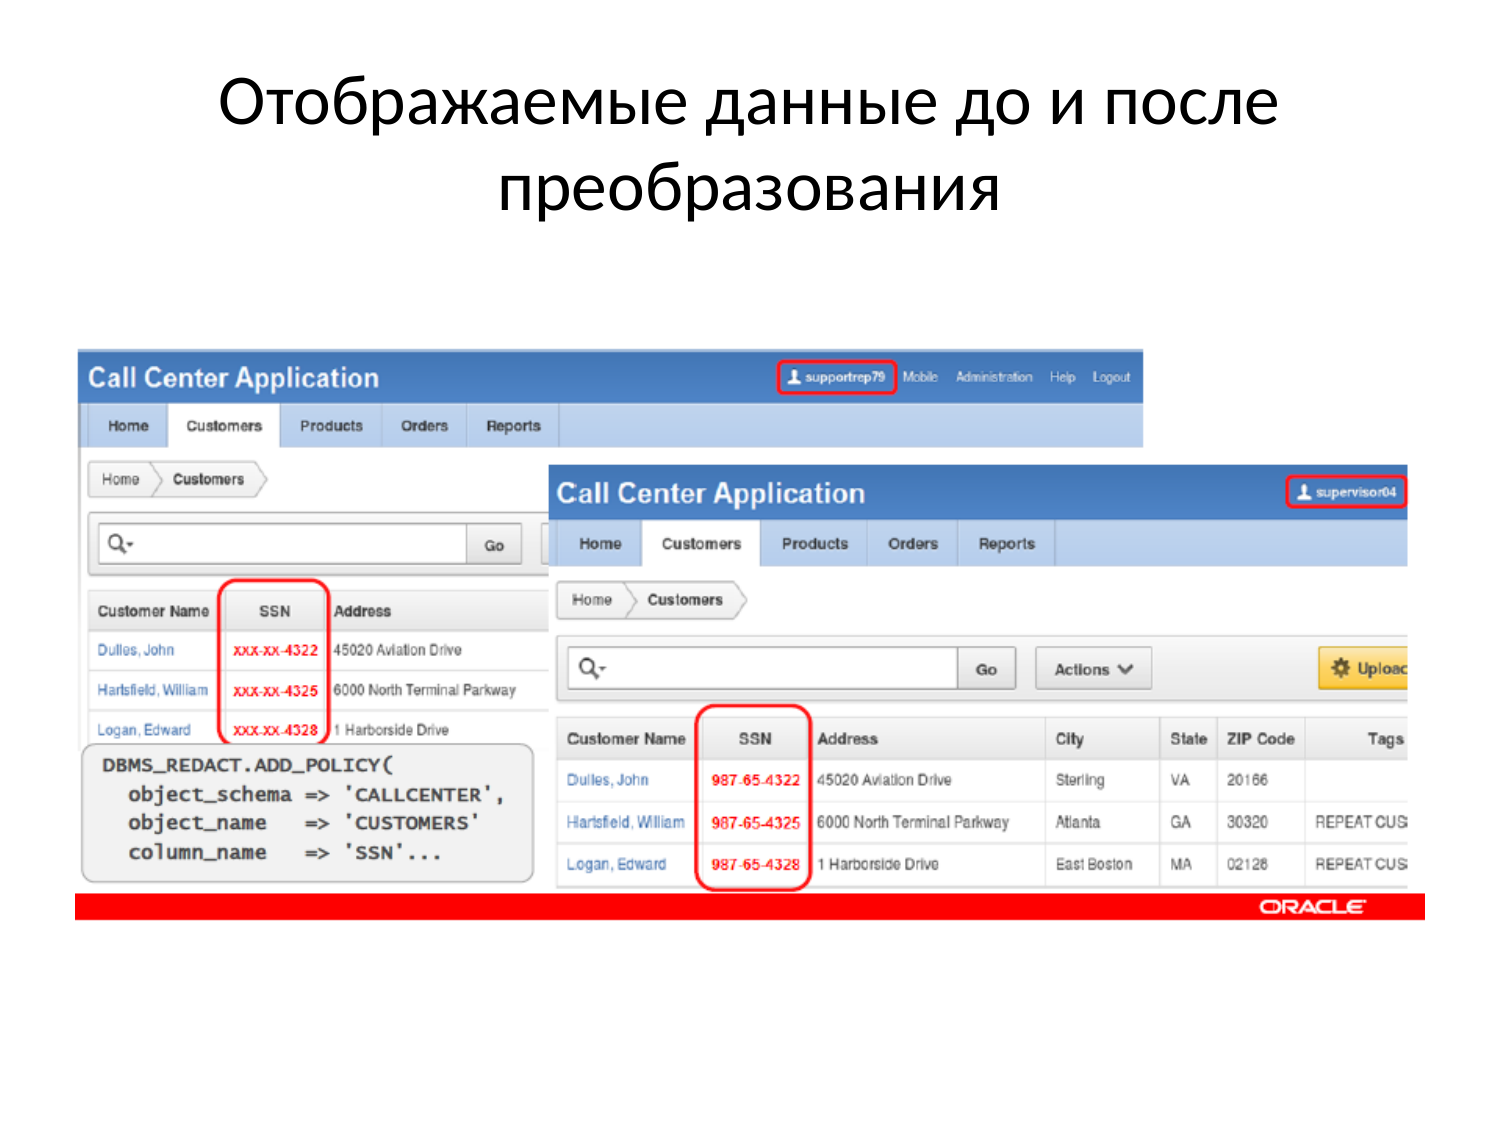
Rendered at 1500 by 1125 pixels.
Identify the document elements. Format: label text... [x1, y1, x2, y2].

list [75, 342, 1425, 925]
title Отображаемые данные до и после преобразования [75, 45, 1425, 233]
